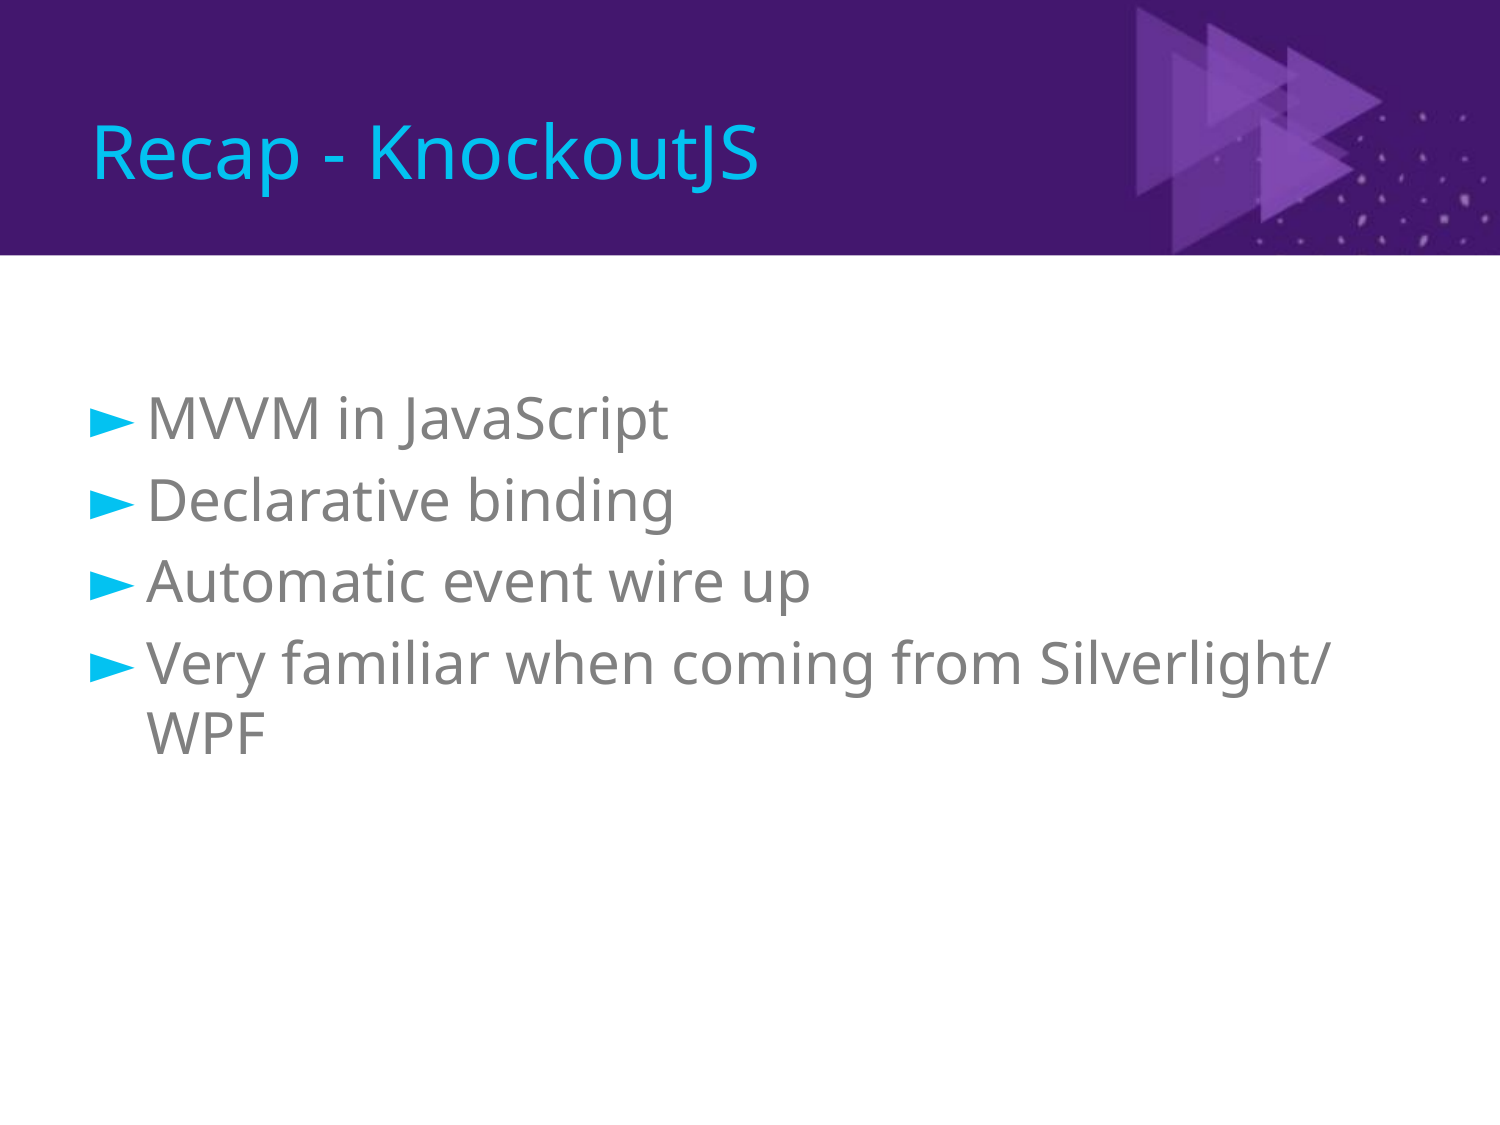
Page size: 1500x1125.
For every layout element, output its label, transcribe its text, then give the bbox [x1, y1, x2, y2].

picture [0, 0, 1500, 255]
list MVVM in JavaScript Declarative binding Automatic event wire up Very familiar when coming from Silverlight/ WPF [75, 373, 1425, 1005]
title Recap - KnockoutJS [75, 56, 1425, 244]
